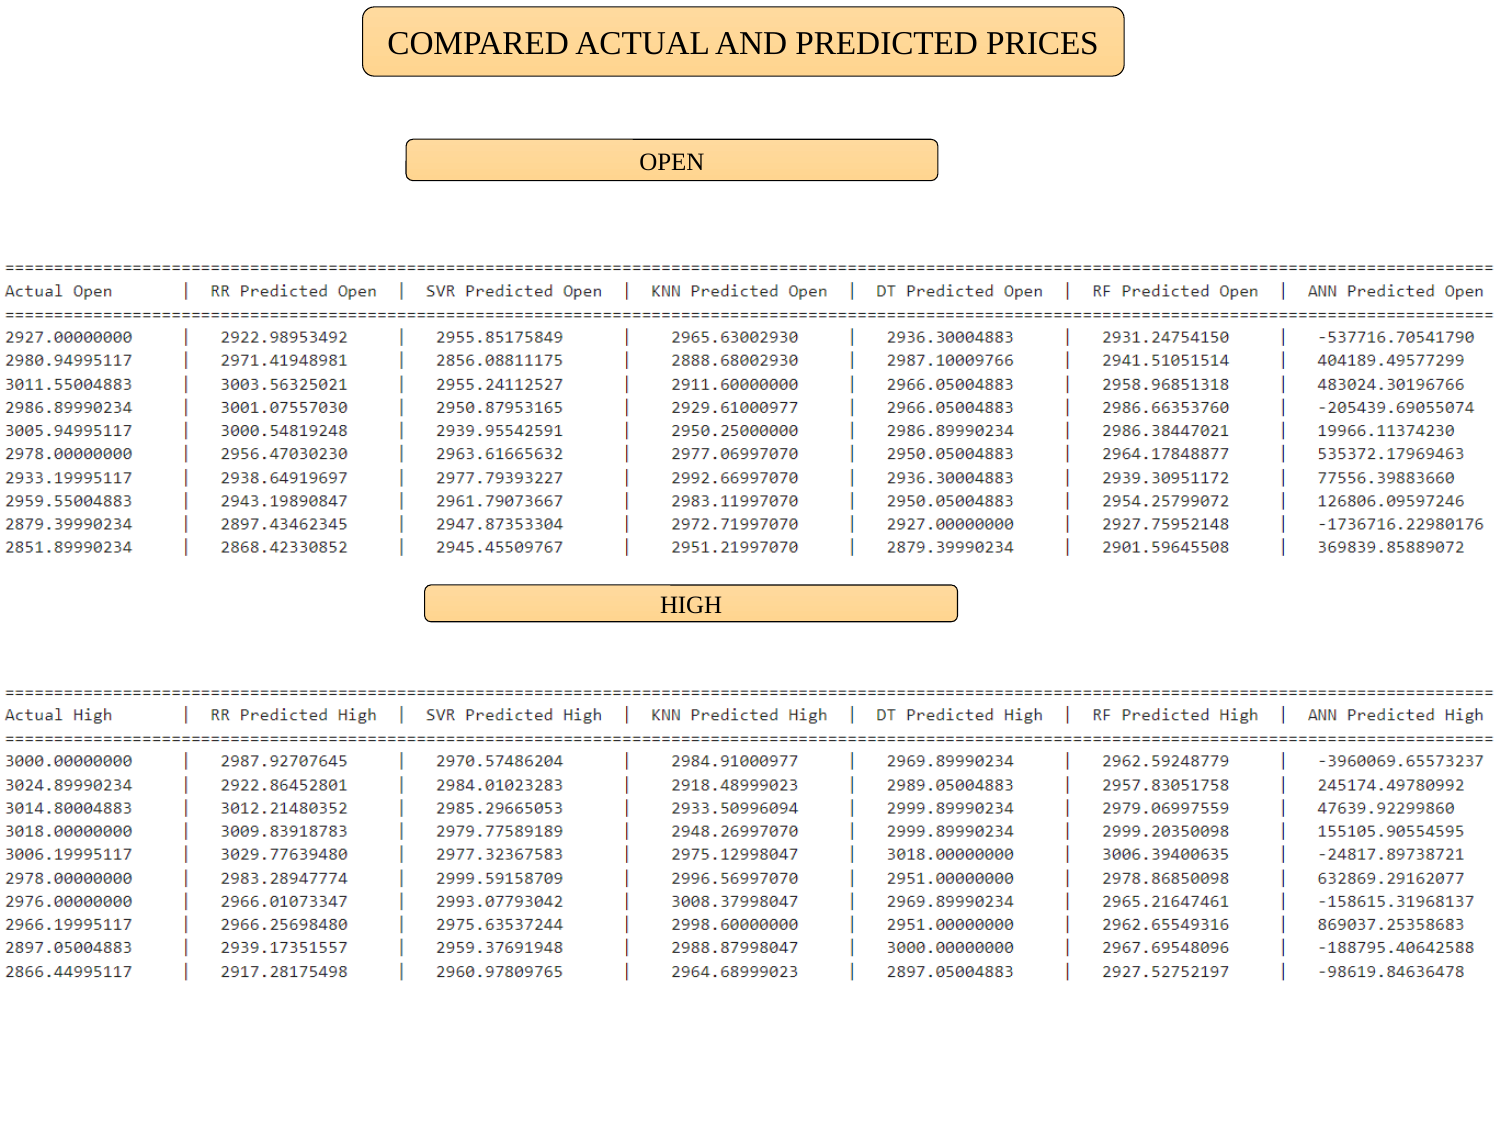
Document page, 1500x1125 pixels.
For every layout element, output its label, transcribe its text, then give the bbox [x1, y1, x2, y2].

text_box HIGH [424, 584, 959, 623]
picture [0, 258, 1500, 563]
text_box OPEN [405, 138, 939, 182]
picture [0, 682, 1500, 987]
text_box COMPARED ACTUAL AND PREDICTED PRICES [362, 6, 1125, 77]
